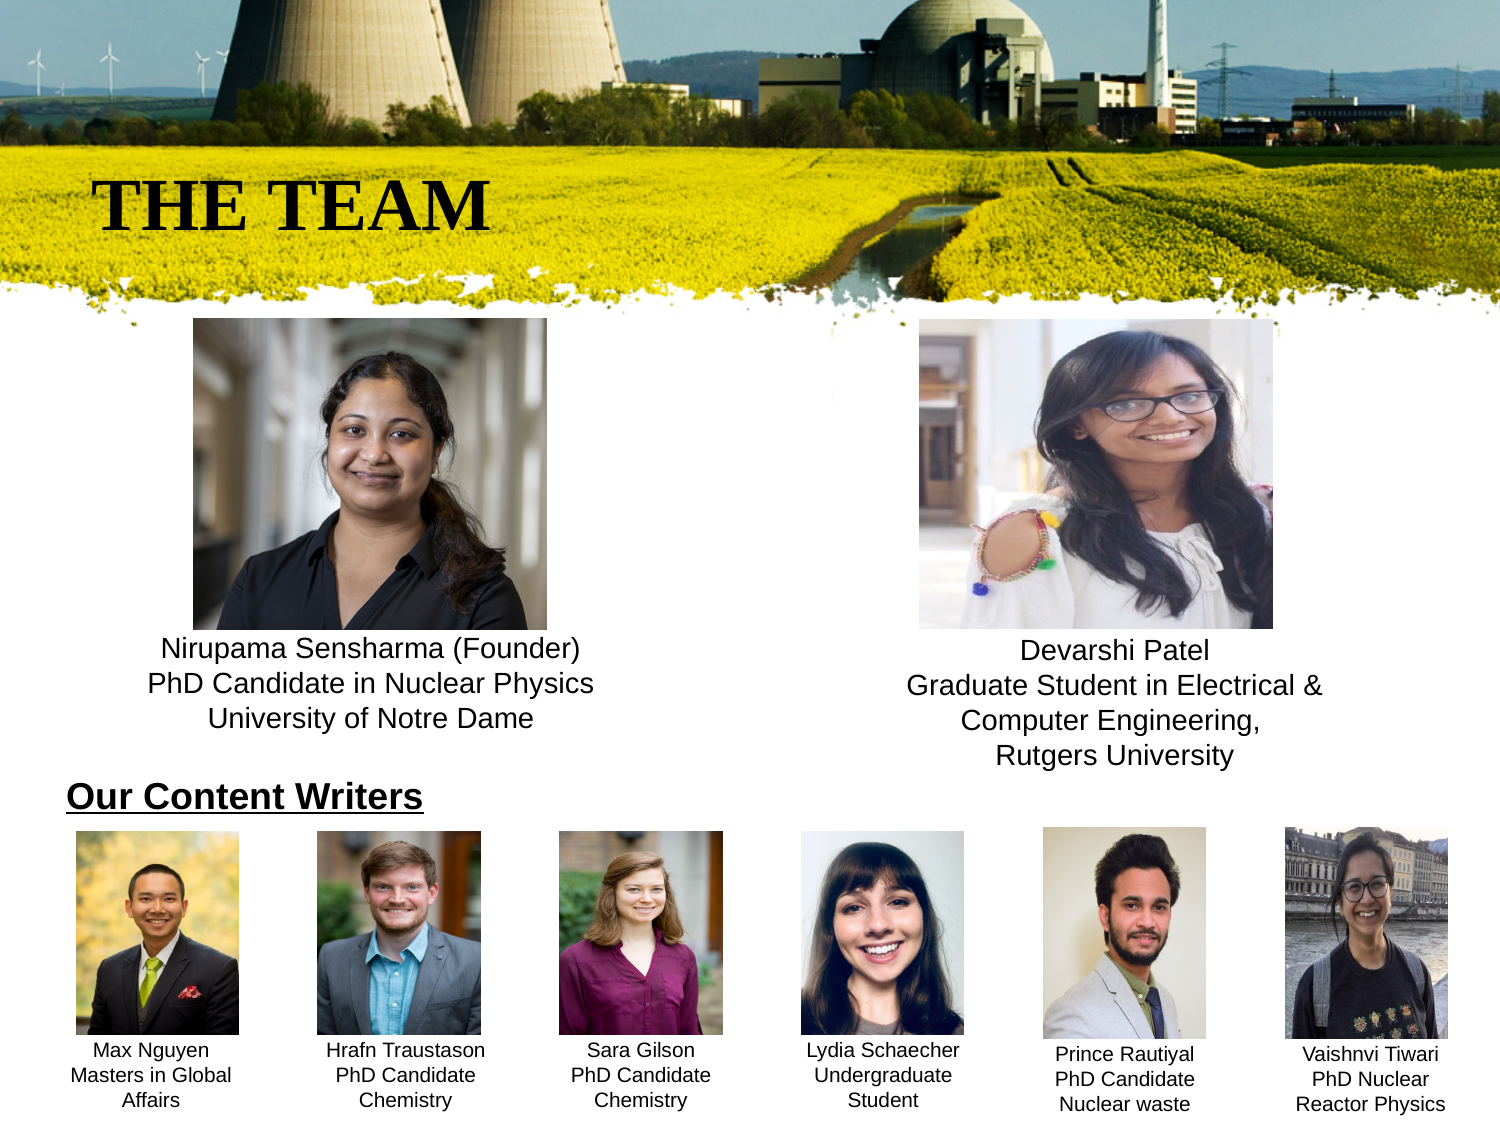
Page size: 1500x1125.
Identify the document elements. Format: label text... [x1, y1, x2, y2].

text_box Hrafn Traustason PhD Candidate Chemistry [298, 1021, 513, 1081]
picture [0, 0, 1500, 1125]
text_box Max Nguyen Masters in Global Affairs [50, 1021, 252, 1081]
text_box Lydia Schaecher Undergraduate Student [776, 1021, 991, 1081]
text_box Nirupama Sensharma (Founder) PhD Candidate in Nuclear Physics University of Notre Dame [129, 614, 613, 755]
text_box Devarshi Patel Graduate Student in Electrical & Computer Engineering, Rutgers University [853, 616, 1377, 766]
text_box Sara Gilson PhD Candidate Chemistry [533, 1021, 748, 1081]
text_box Our Content Writers [51, 757, 535, 792]
text_box Vaishnvi Tiwari PhD Nuclear Reactor Physics [1263, 1025, 1478, 1085]
title THE TEAM [76, 148, 1406, 253]
text_box Prince Rautiyal PhD Candidate Nuclear waste [1017, 1025, 1232, 1085]
